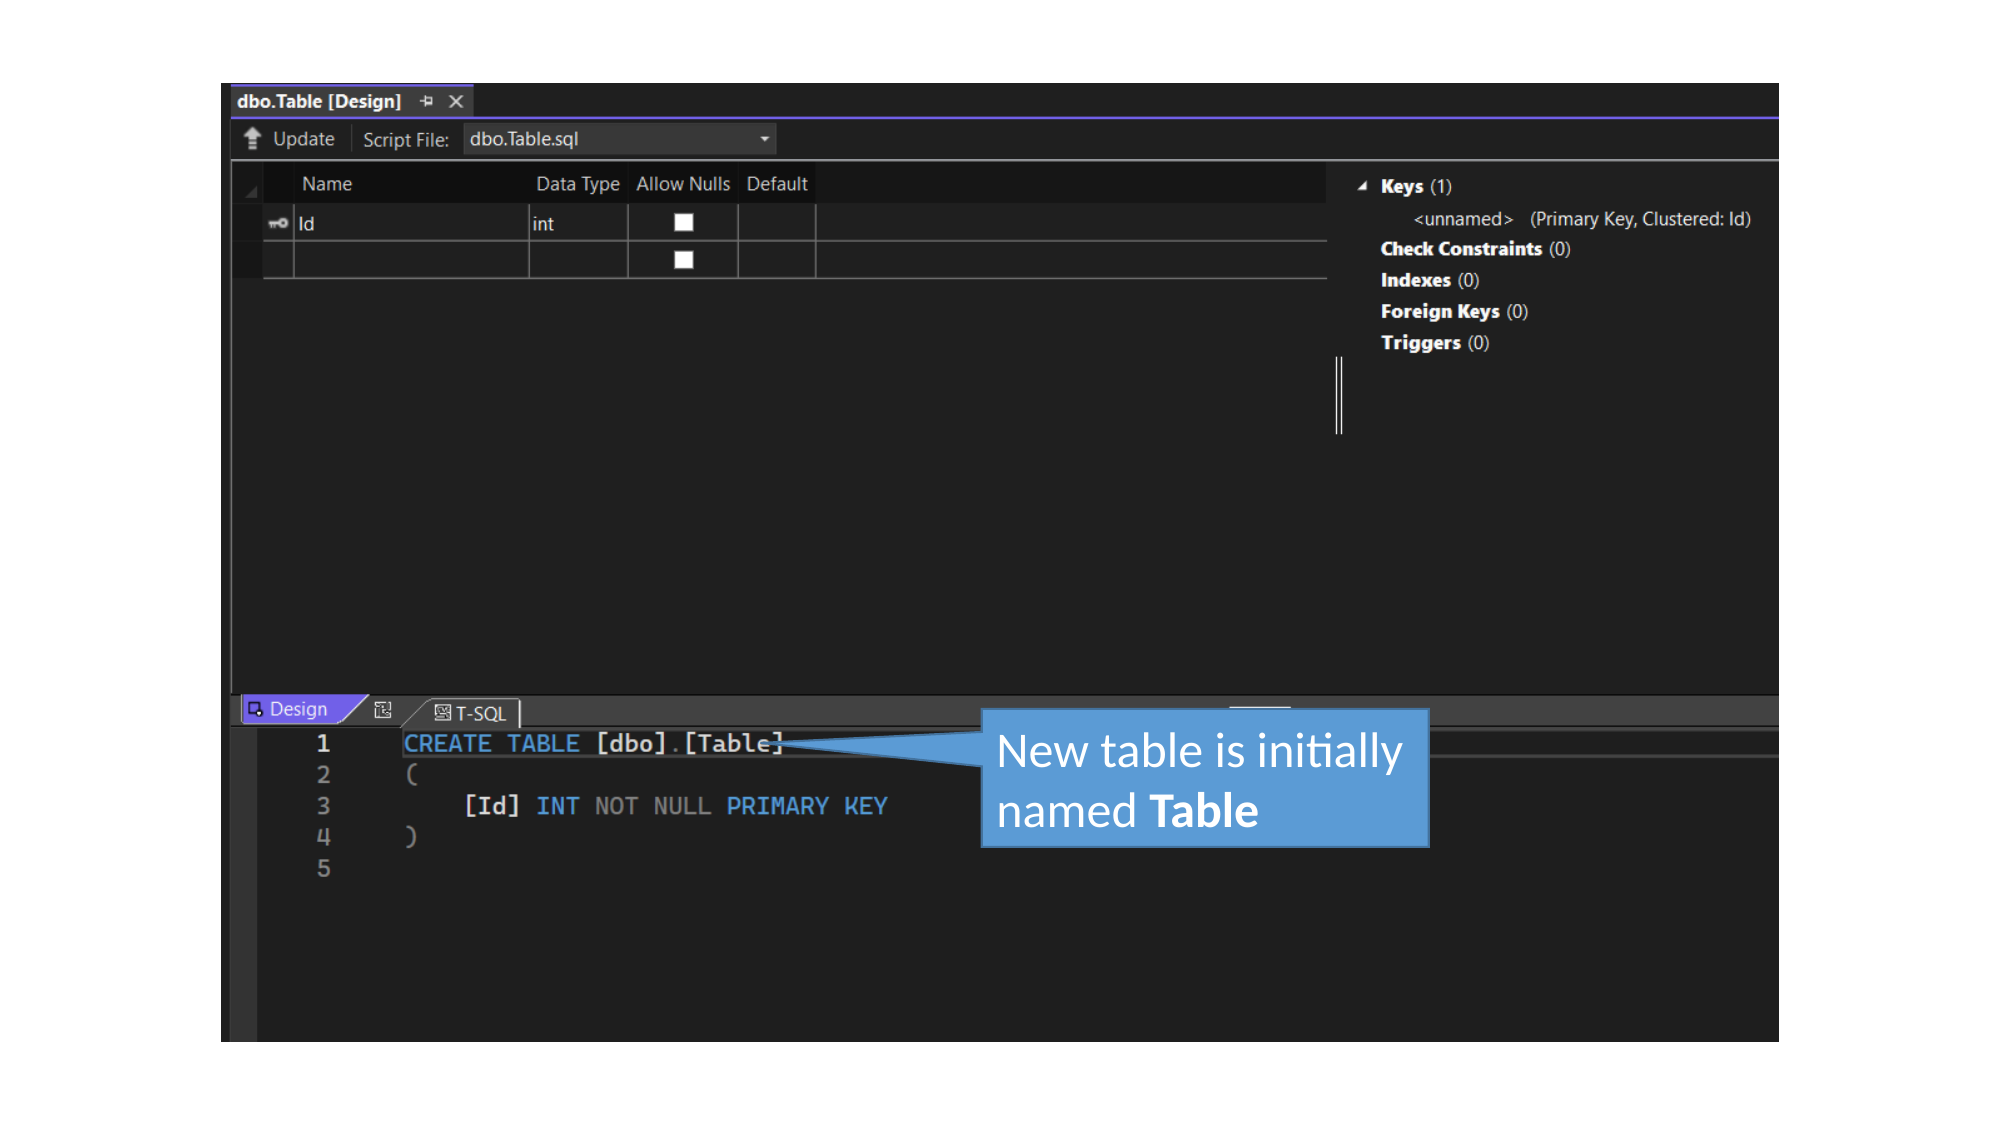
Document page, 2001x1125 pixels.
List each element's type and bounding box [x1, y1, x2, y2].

picture [221, 82, 1779, 1042]
